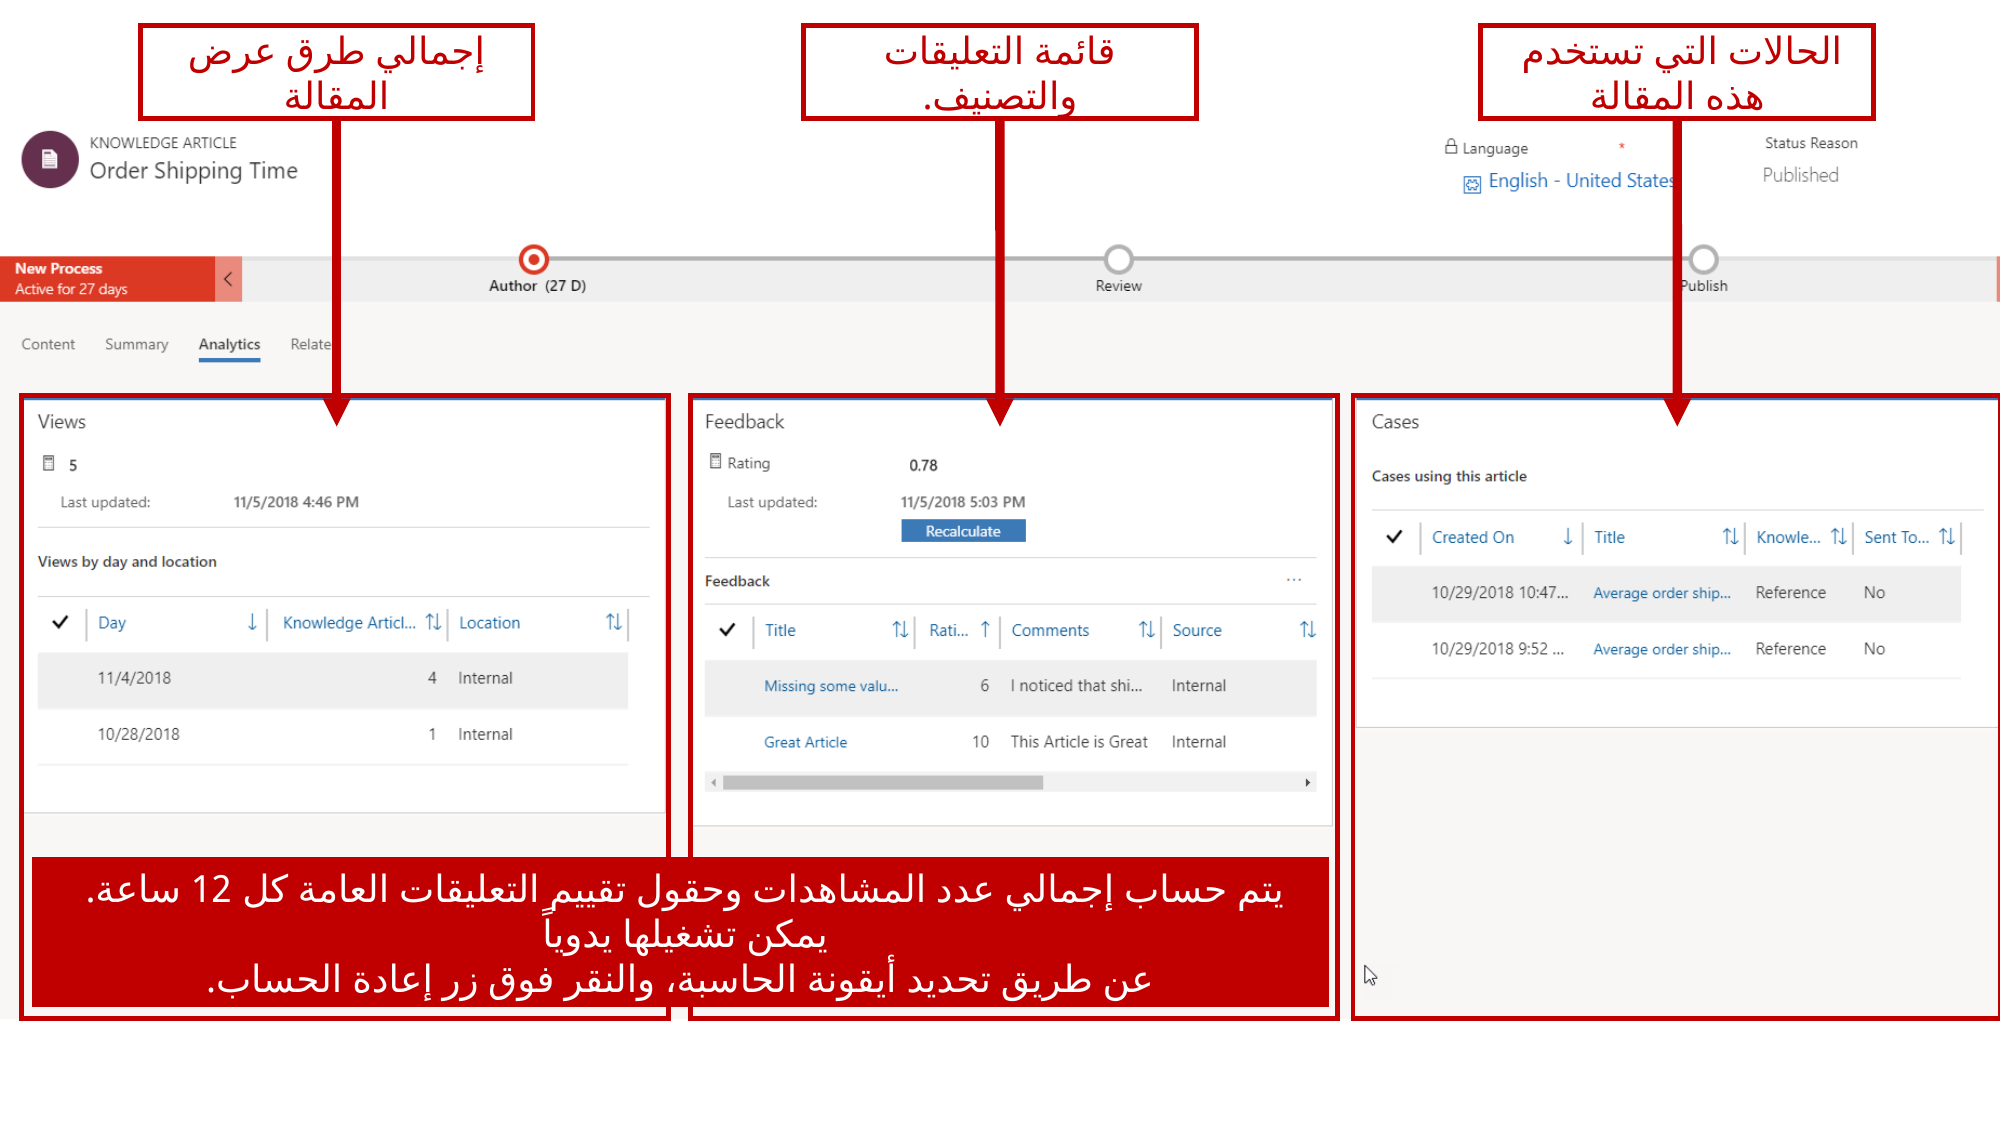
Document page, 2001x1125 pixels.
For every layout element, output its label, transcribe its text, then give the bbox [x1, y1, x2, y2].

text_box قائمة التعليقات والتصنيف. [802, 24, 1197, 106]
text_box الحالات التي تستخدم هذه المقالة [1480, 24, 1875, 106]
text_box إجمالي طرق عرض المقالة [139, 24, 534, 106]
picture [0, 106, 2000, 1019]
